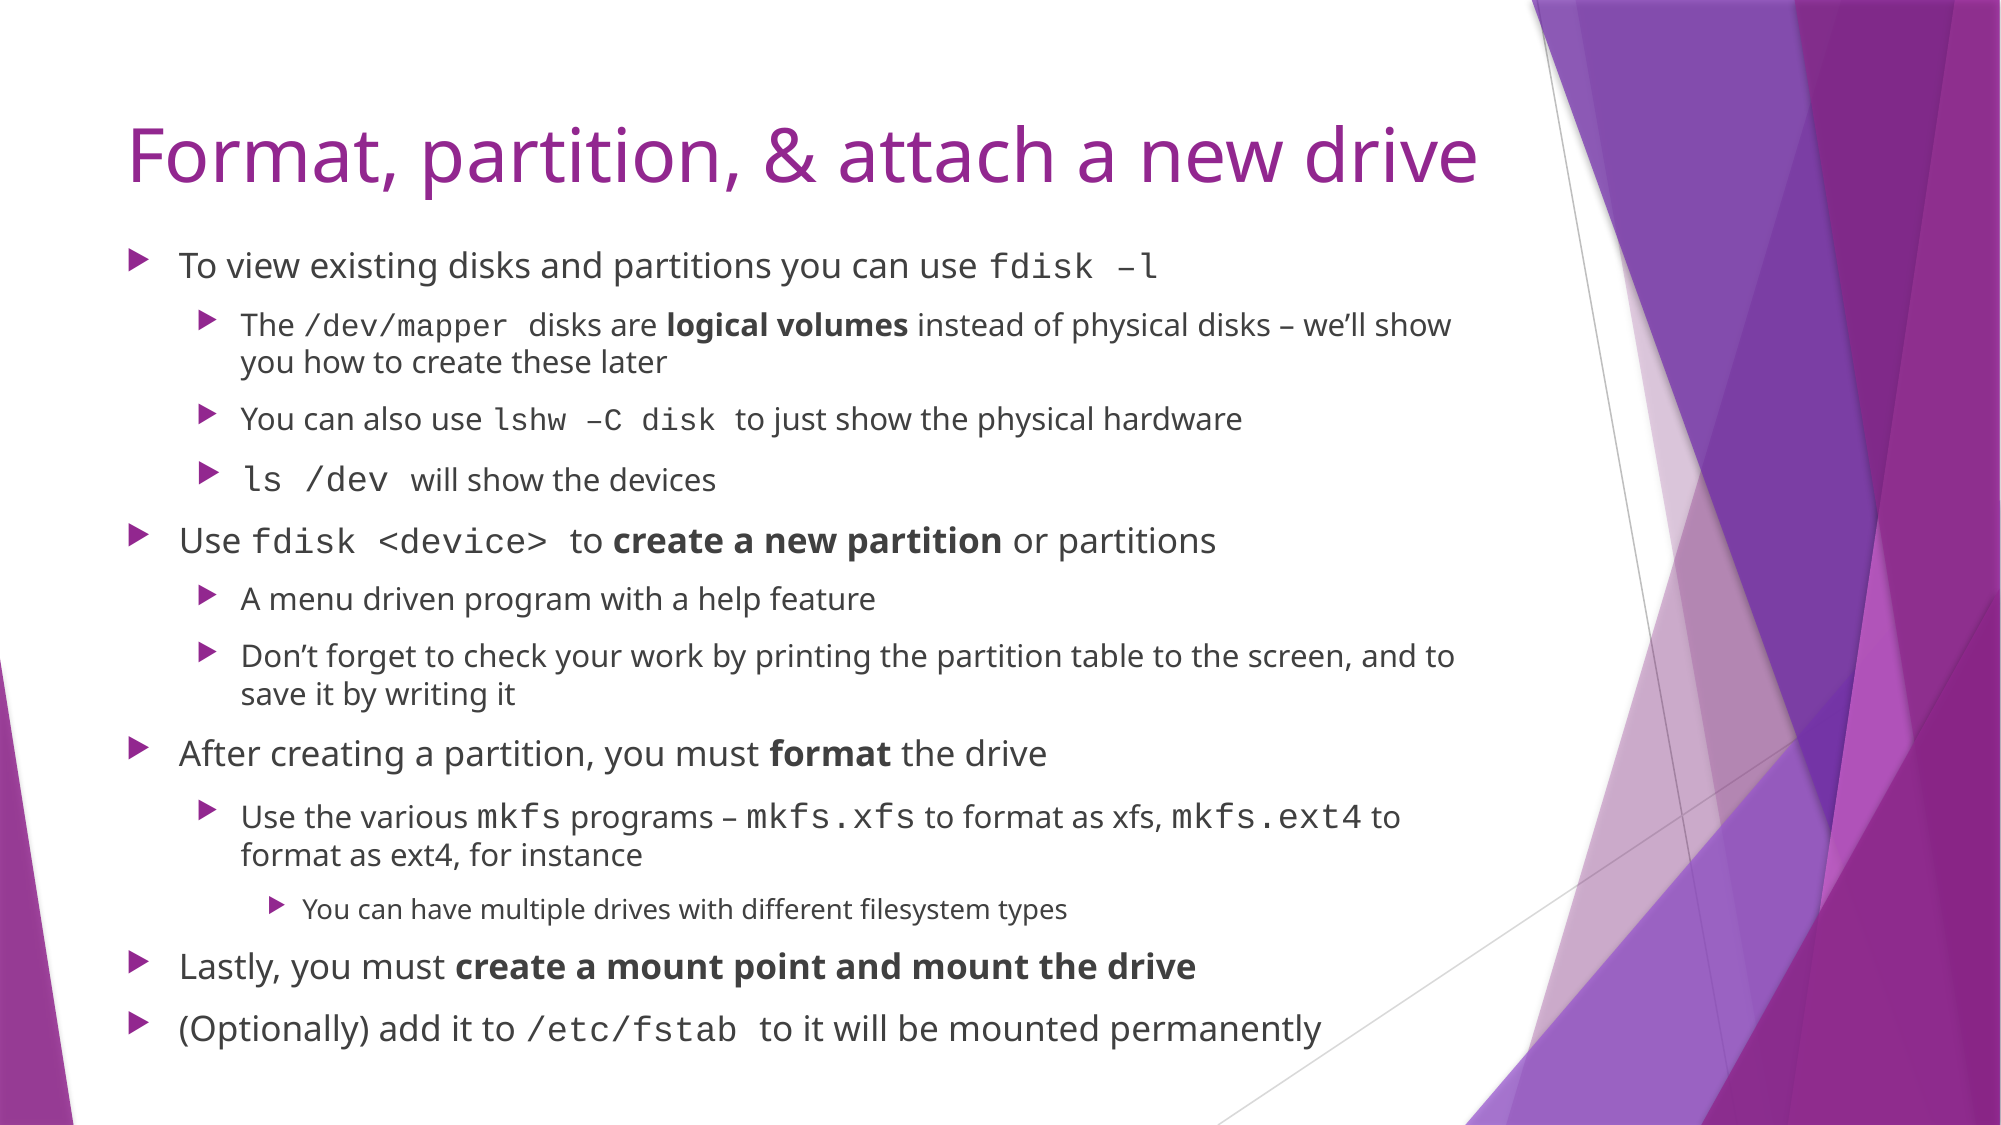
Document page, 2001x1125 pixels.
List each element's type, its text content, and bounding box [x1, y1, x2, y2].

list To view existing disks and partitions you can use fdisk –l The /dev/mapper disks are logical volumes instead of physical disks – we’ll show you how to create these later You can also use lshw –C disk to just show the physical hardware ls /dev will show the devices Use fdisk <device> to create a new partition or partitions A menu driven program with a help feature Don’t forget to check your work by printing the partition table to the screen, and to save it by writing it After creating a partition, you must format the drive Use the various mkfs programs – mkfs.xfs to format as xfs, mkfs.ext4 to format as ext4, for instance You can have multiple drives with different filesystem types Lastly, you must create a mount point and mount the drive (Optionally) add it to /etc/fstab to it will be mounted permanently [111, 235, 1522, 1060]
title Format, partition, & attach a new drive [111, 99, 1522, 221]
